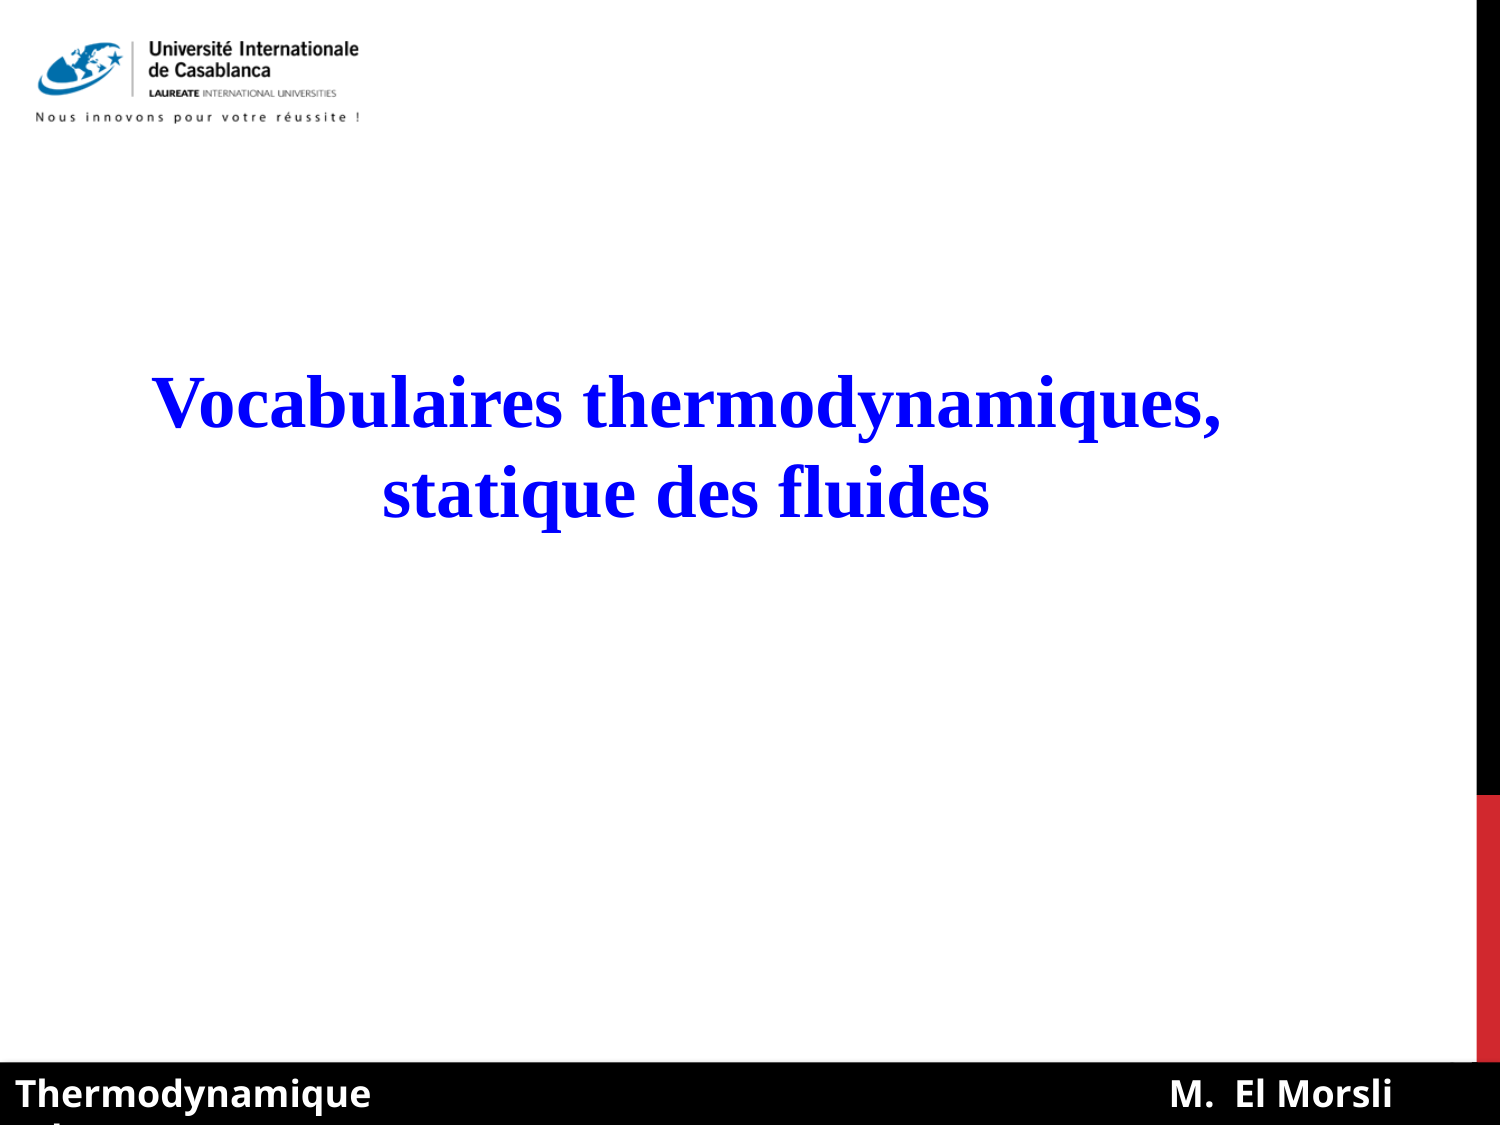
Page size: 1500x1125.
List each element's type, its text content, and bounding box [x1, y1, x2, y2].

text_box Vocabulaires thermodynamiques, statique des fluides [57, 345, 1317, 541]
picture [33, 12, 362, 154]
text_box Thermodynamique M. El Morsli (Ph.D) [0, 1062, 1500, 1125]
slide_number 2 [1427, 887, 1488, 1104]
